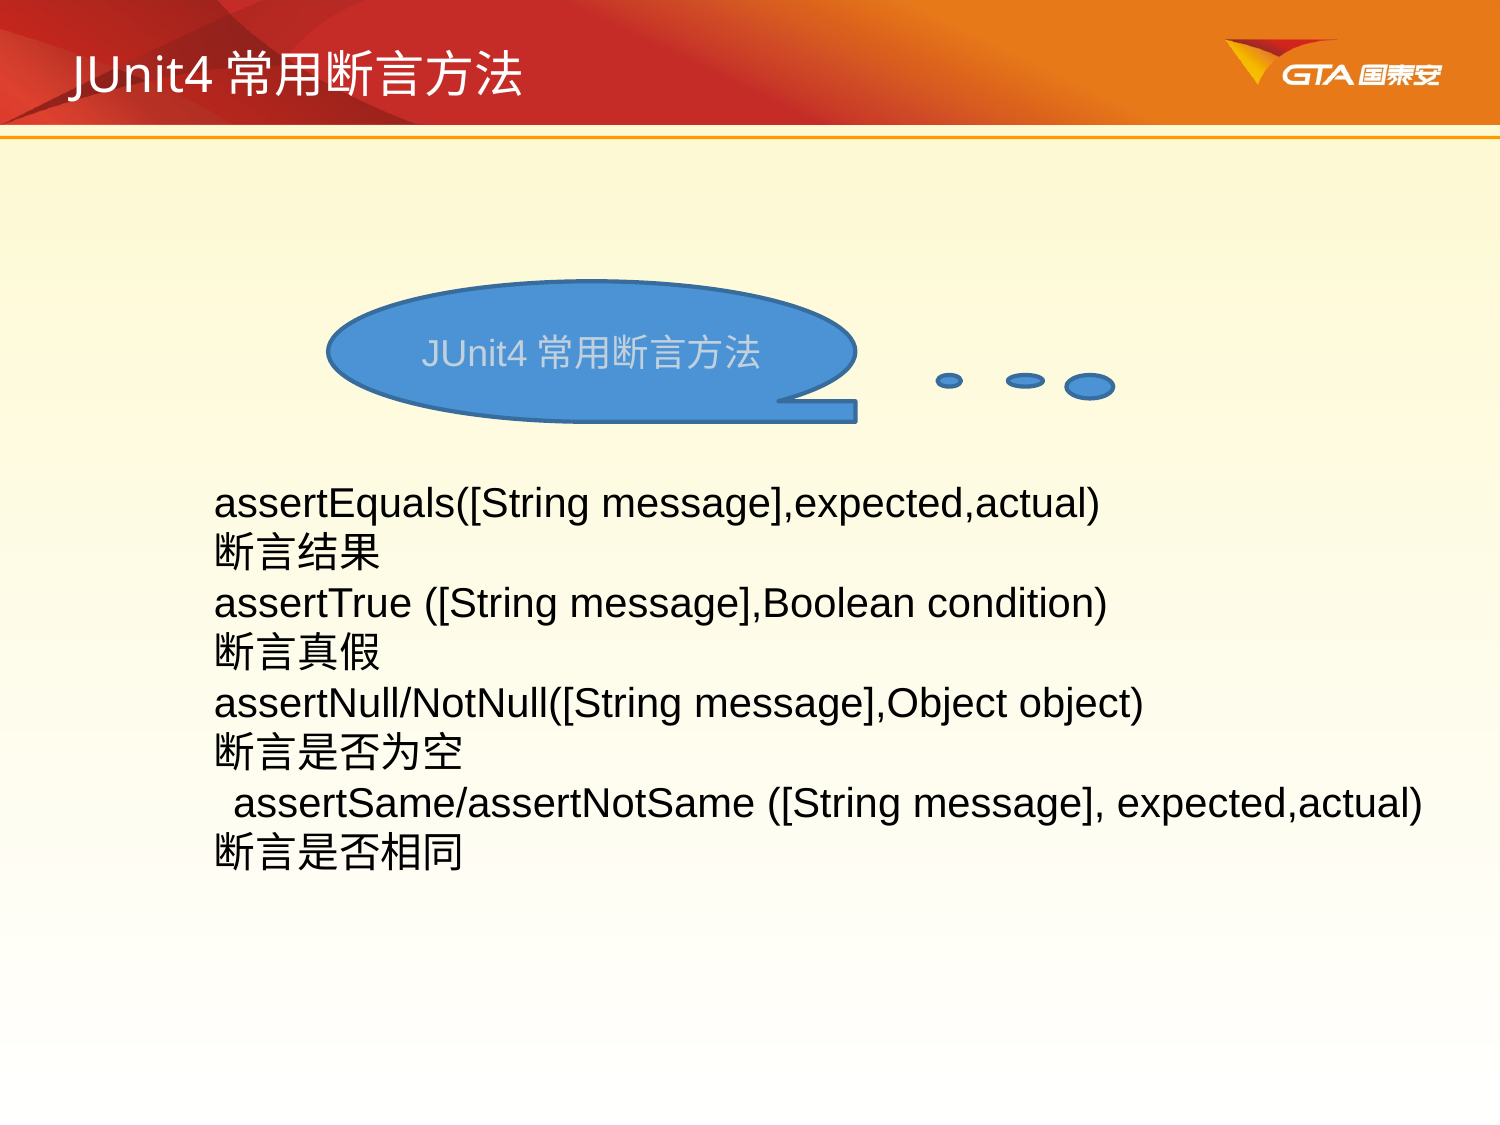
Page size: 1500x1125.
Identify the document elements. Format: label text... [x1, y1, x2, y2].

text_box [935, 372, 963, 389]
text_box assertEquals([String message],expected,actual) 断言结果 assertTrue ([String message],Boolean condition) 断言真假 assertNull/NotNull([String message],Object object) 断言是否为空 assertSame/assertNotSame ([String message], expected,actual) 断言是否相同 [199, 468, 1442, 1125]
text_box JUnit4常用断言方法 [325, 279, 858, 424]
text_box [1005, 372, 1045, 389]
text_box [1064, 372, 1116, 401]
text_box JUnit4常用断言方法 [0, 35, 540, 110]
picture [0, 0, 1500, 125]
